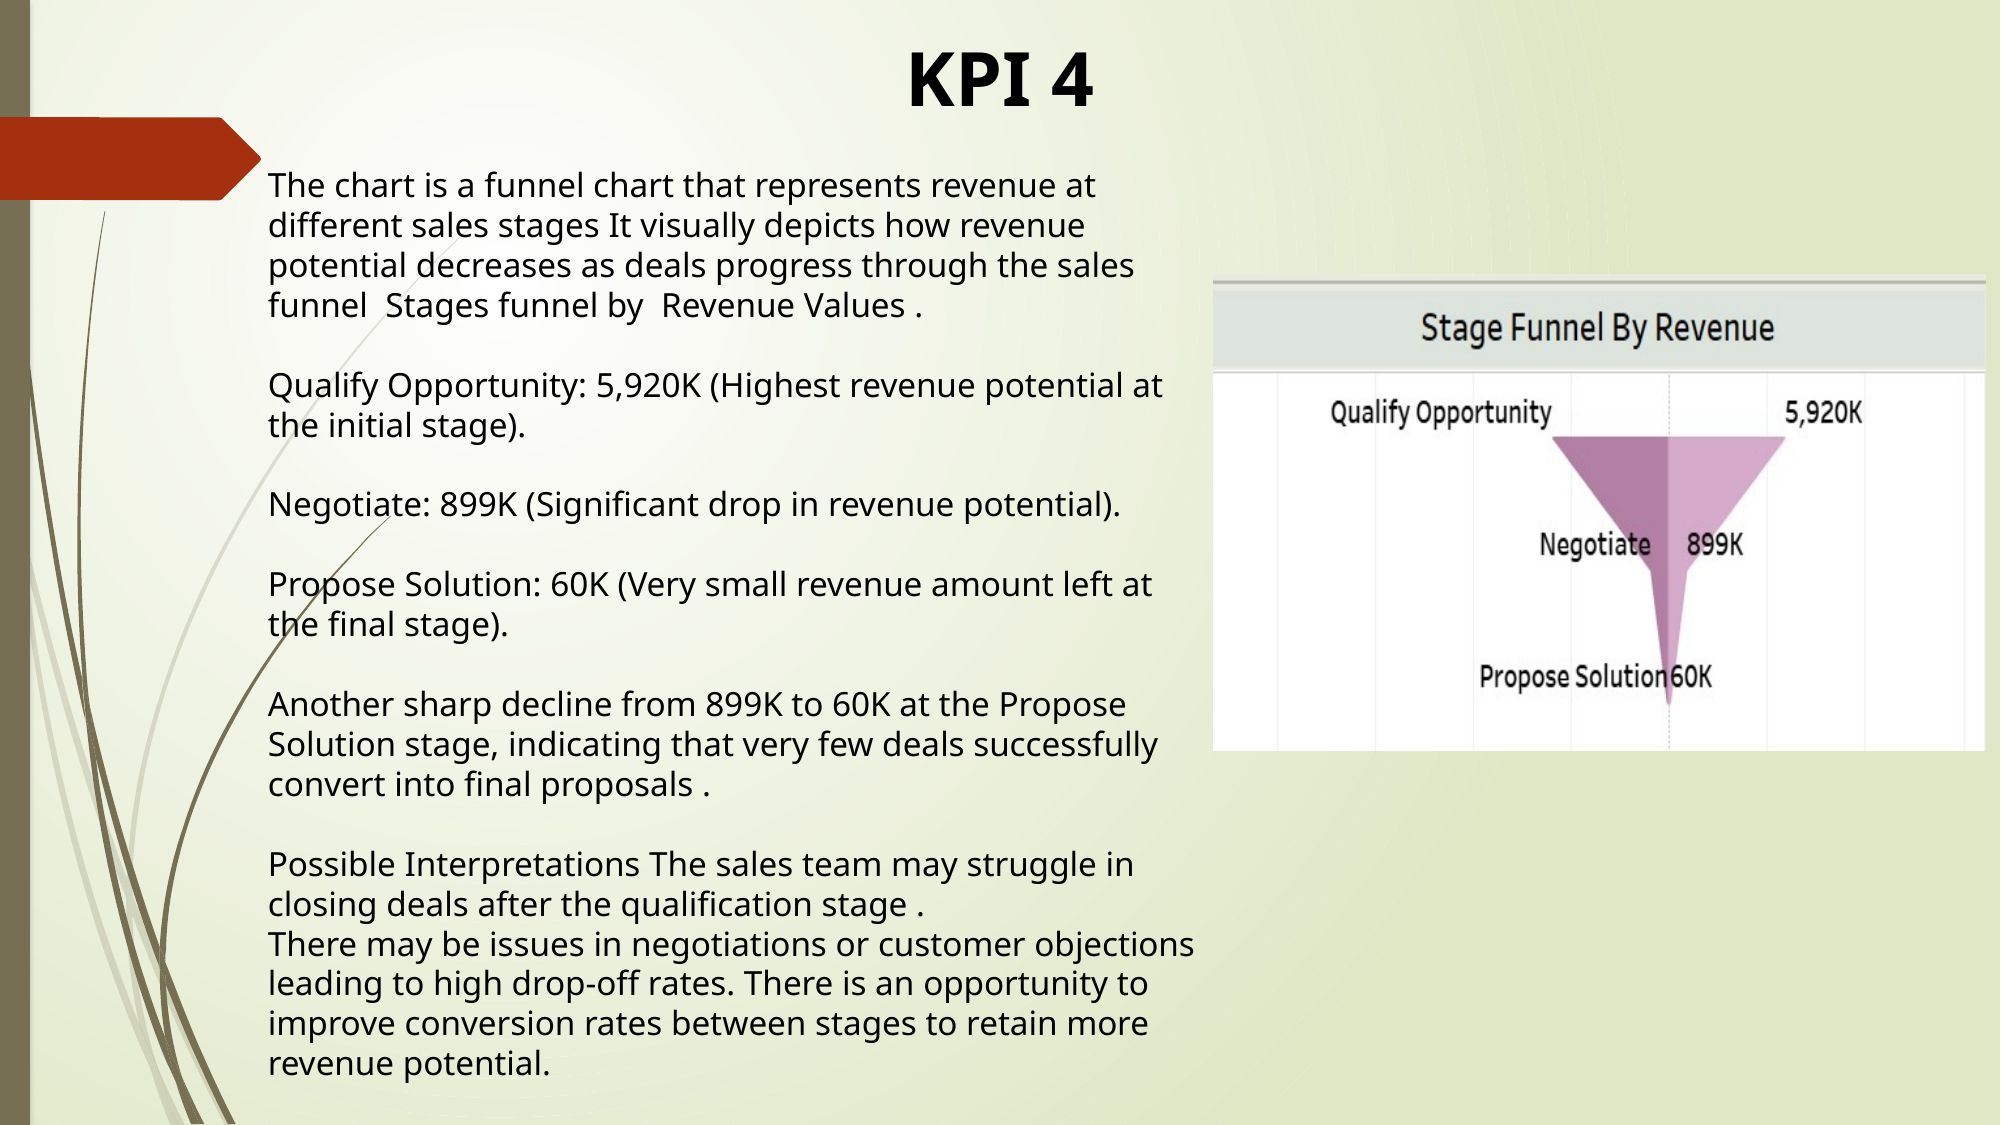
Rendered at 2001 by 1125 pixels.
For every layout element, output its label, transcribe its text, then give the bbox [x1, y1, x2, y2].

text_box The chart is a funnel chart that represents revenue at different sales stages It visually depicts how revenue potential decreases as deals progress through the sales funnel Stages funnel by Revenue Values . Qualify Opportunity: 5,920K (Highest revenue potential at the initial stage). Negotiate: 899K (Significant drop in revenue potential). Propose Solution: 60K (Very small revenue amount left at the final stage). Another sharp decline from 899K to 60K at the Propose Solution stage, indicating that very few deals successfully convert into final proposals . Possible Interpretations The sales team may struggle in closing deals after the qualification stage . There may be issues in negotiations or customer objections leading to high drop-off rates. There is an opportunity to improve conversion rates between stages to retain more revenue potential. [253, 156, 1214, 1090]
text_box KPI 4 [764, 23, 1236, 129]
picture [1212, 273, 1986, 751]
